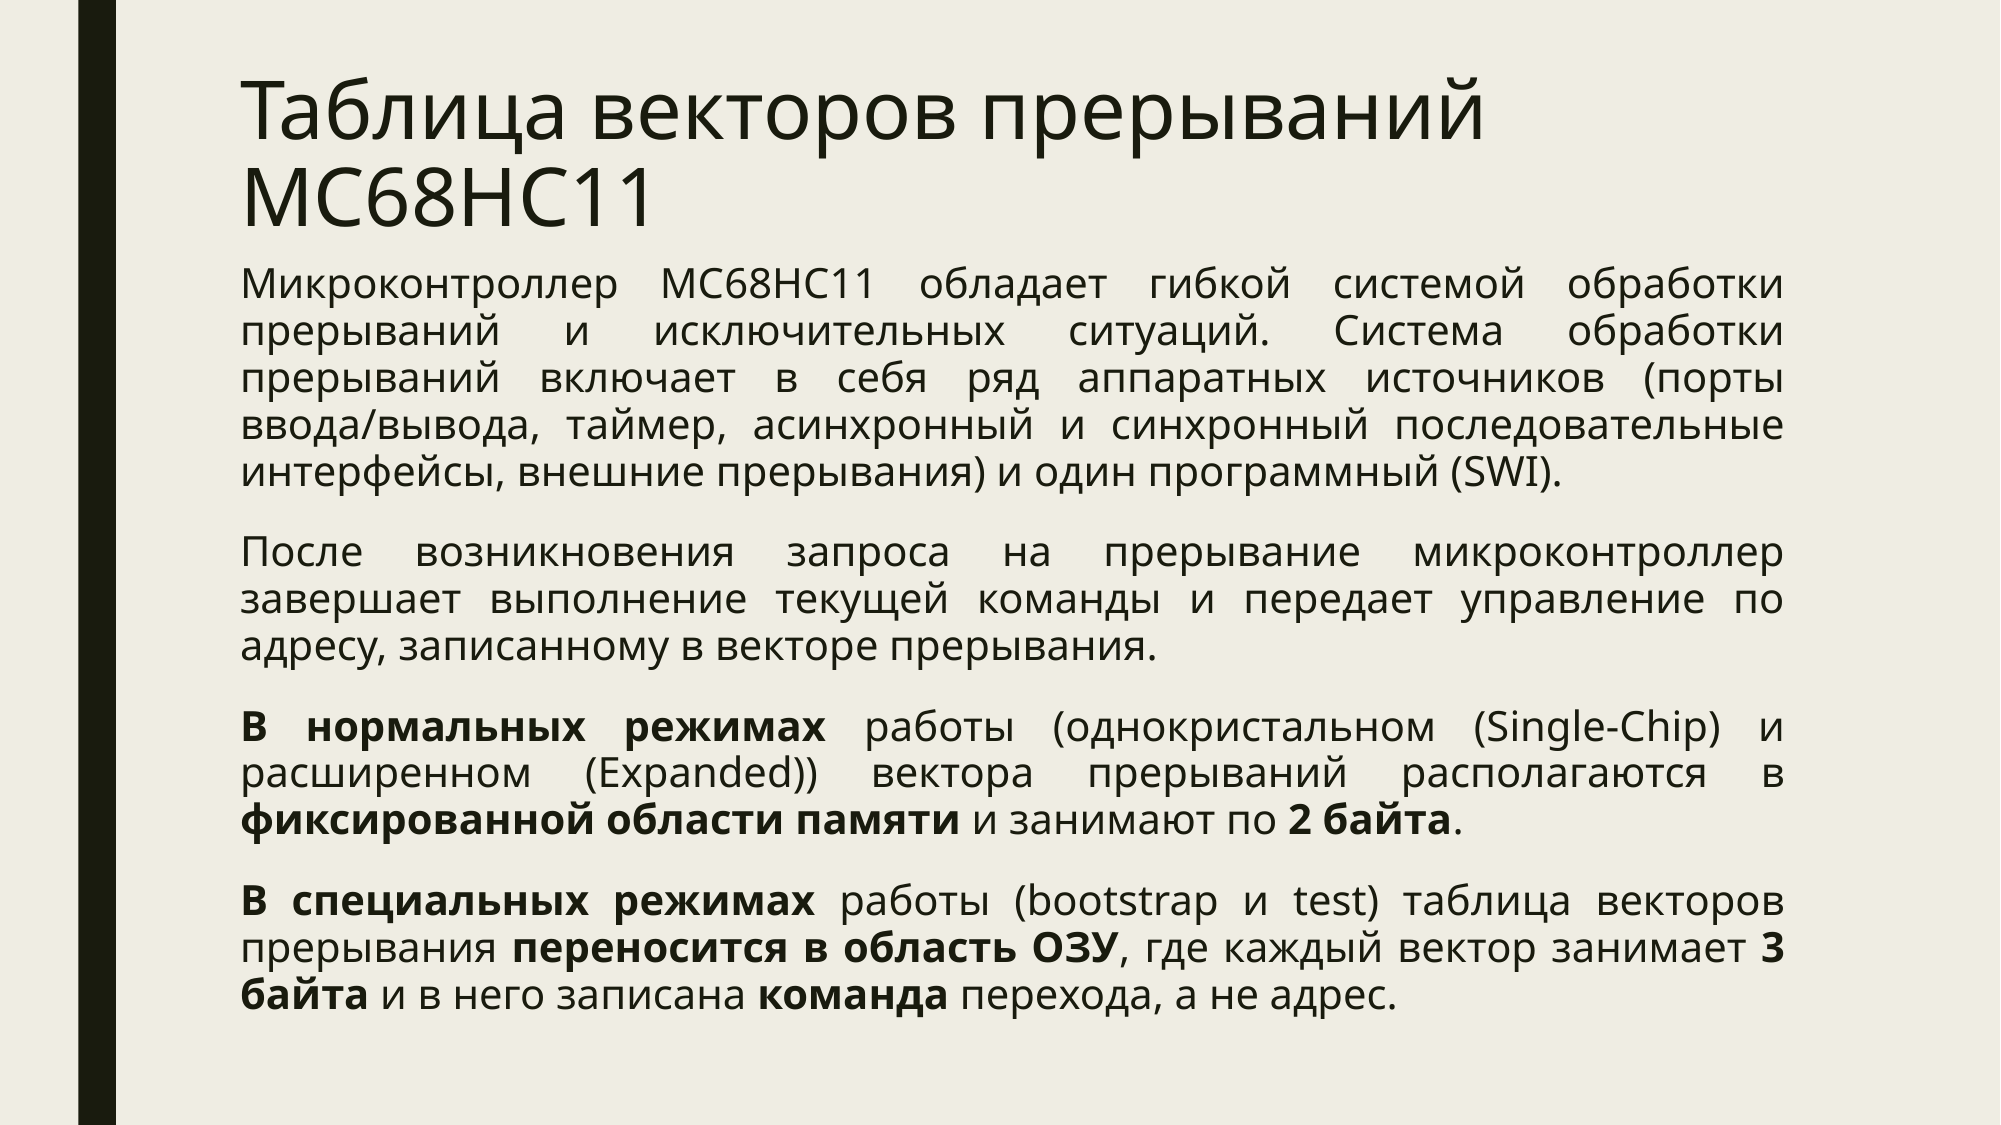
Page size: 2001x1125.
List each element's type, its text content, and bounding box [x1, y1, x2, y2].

list Микроконтроллер MC68HC11 обладает гибкой системой обработки прерываний и исключительных ситуаций. Система обработки прерываний включает в себя ряд аппаратных источников (порты ввода/вывода, таймер, асинхронный и синхронный последовательные интерфейсы, внешние прерывания) и один программный (SWI). После возникновения запроса на прерывание микроконтроллер завершает выполнение текущей команды и передает управление по адресу, записанному в векторе прерывания. В нормальных режимах работы (однокристальном (Single-Chip) и расширенном (Expanded)) вектора прерываний располагаются в фиксированной области памяти и занимают по 2 байта. В специальных режимах работы (bootstrap и test) таблица векторов прерывания переносится в область ОЗУ, где каждый вектор занимает 3 байта и в него записана команда перехода, а не адрес. [225, 253, 1800, 974]
title Таблица векторов прерываний MC68HC11 [225, 62, 1800, 174]
